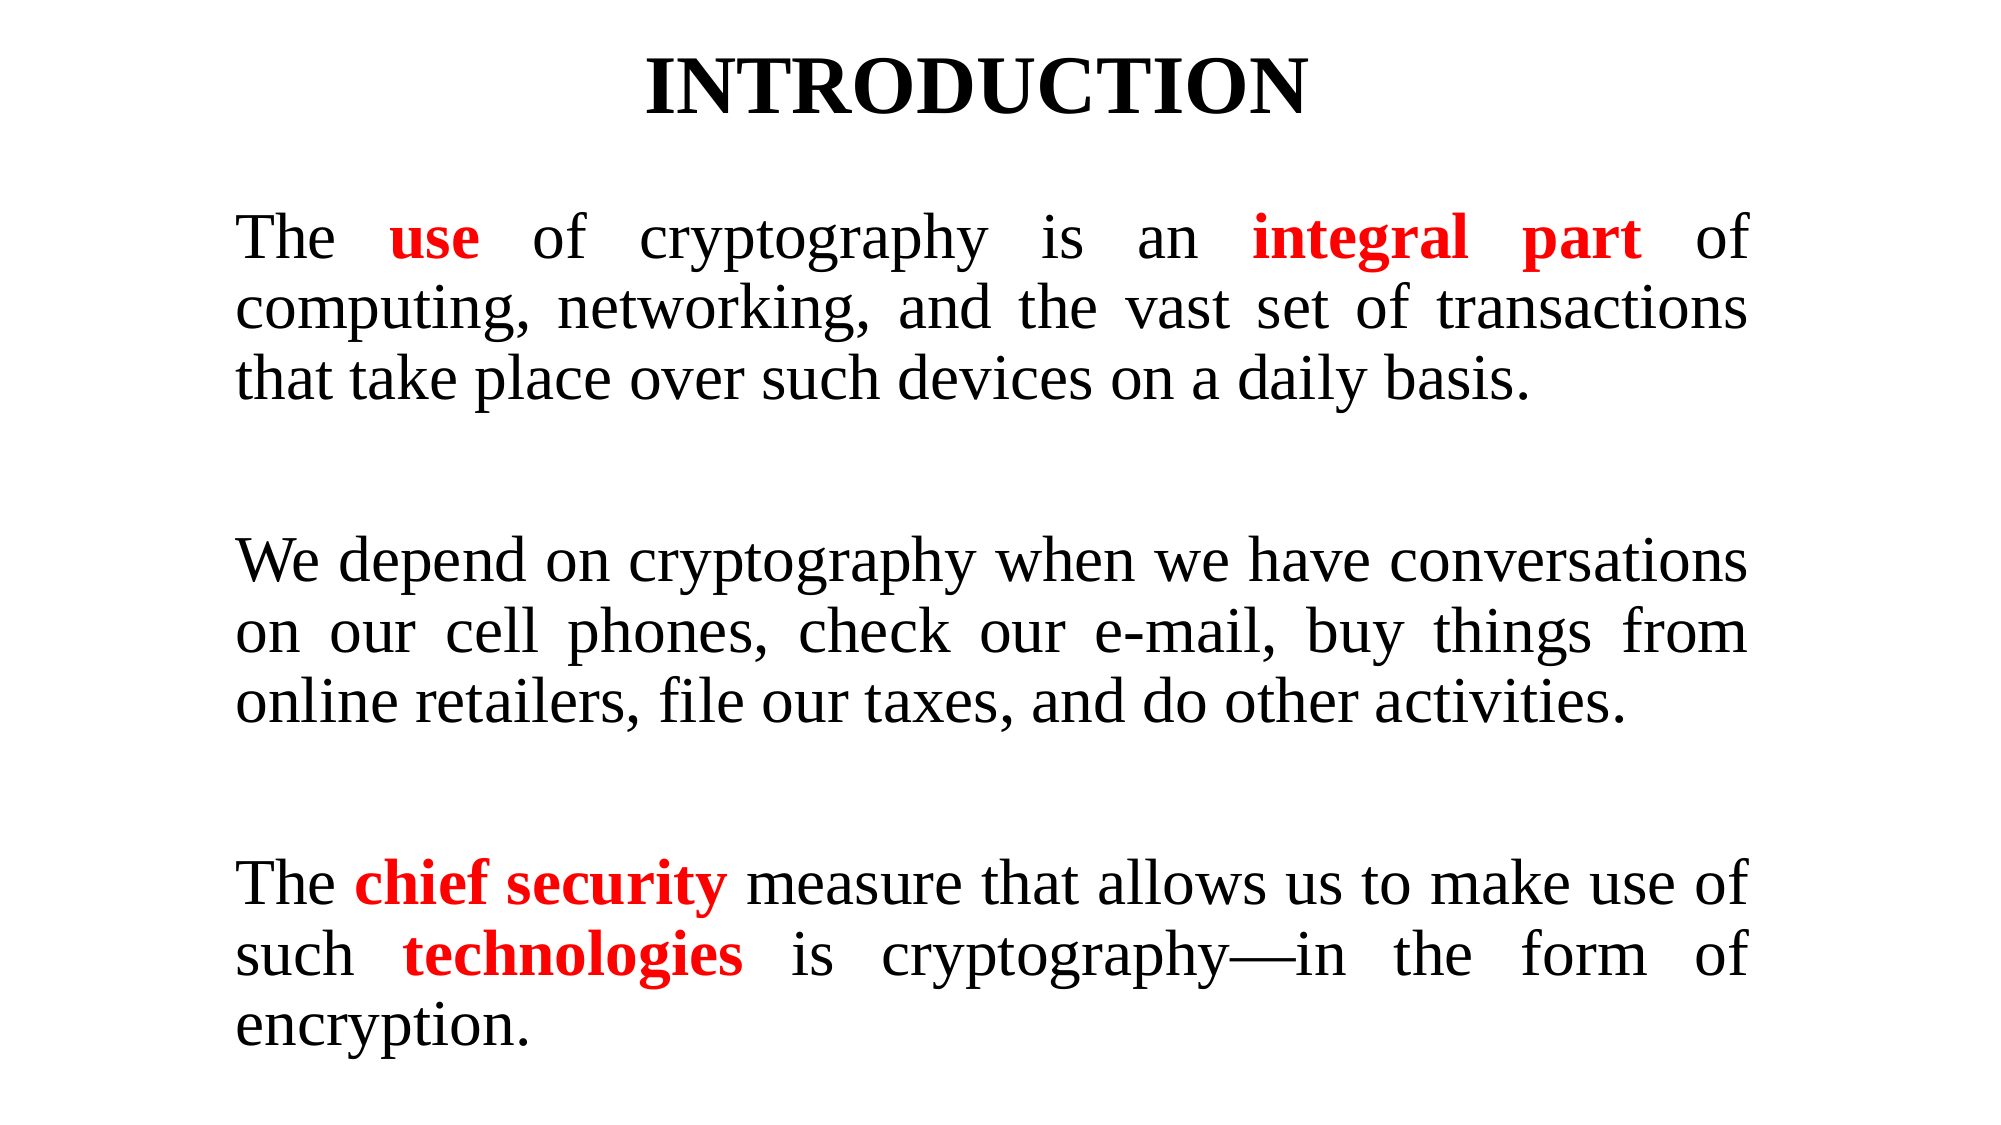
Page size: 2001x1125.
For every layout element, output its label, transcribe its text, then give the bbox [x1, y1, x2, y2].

list The use of cryptography is an integral part of computing, networking, and the vast set of transactions that take place over such devices on a daily basis. We depend on cryptography when we have conversations on our cell phones, check our e-mail, buy things from online retailers, file our taxes, and do other activities. The chief security measure that allows us to make use of such technologies is cryptography—in the form of encryption. [220, 194, 1765, 1103]
title INTRODUCTION [452, 22, 1502, 150]
